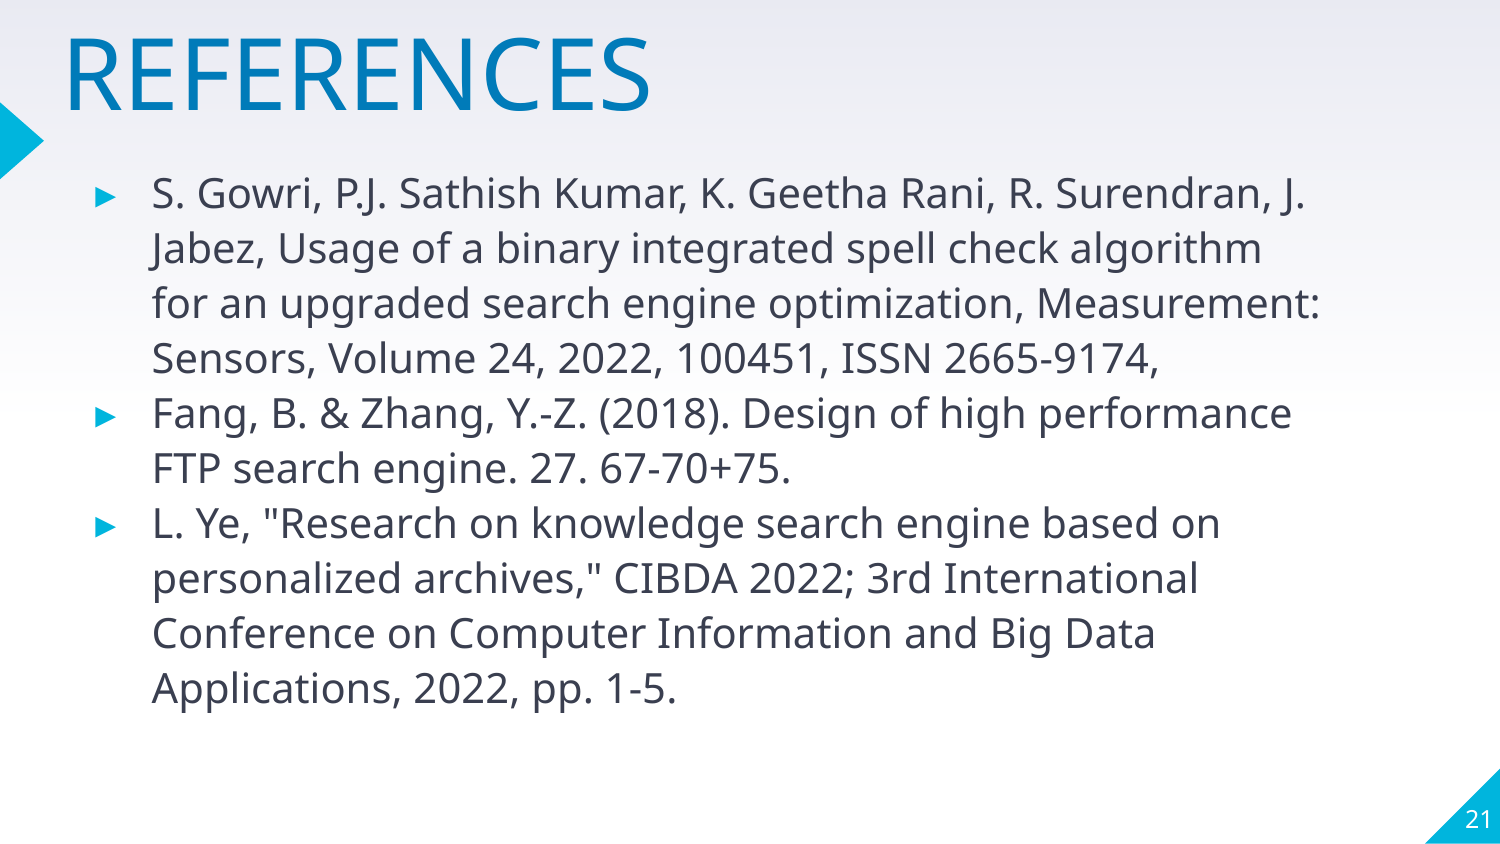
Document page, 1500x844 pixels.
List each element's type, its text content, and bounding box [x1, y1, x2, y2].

title REFERENCES [61, 34, 936, 136]
slide_number ‹#› [1418, 760, 1494, 838]
list S. Gowri, P.J. Sathish Kumar, K. Geetha Rani, R. Surendran, J. Jabez, Usage of a binary integrated spell check algorithm for an upgraded search engine optimization, Measurement: Sensors, Volume 24, 2022, 100451, ISSN 2665-9174, Fang, B. & Zhang, Y.-Z. (2018). Design of high performance FTP search engine. 27. 67-70+75. L. Ye, "Research on knowledge search engine based on personalized archives," CIBDA 2022; 3rd International Conference on Computer Information and Big Data Applications, 2022, pp. 1-5. [76, 162, 1328, 777]
